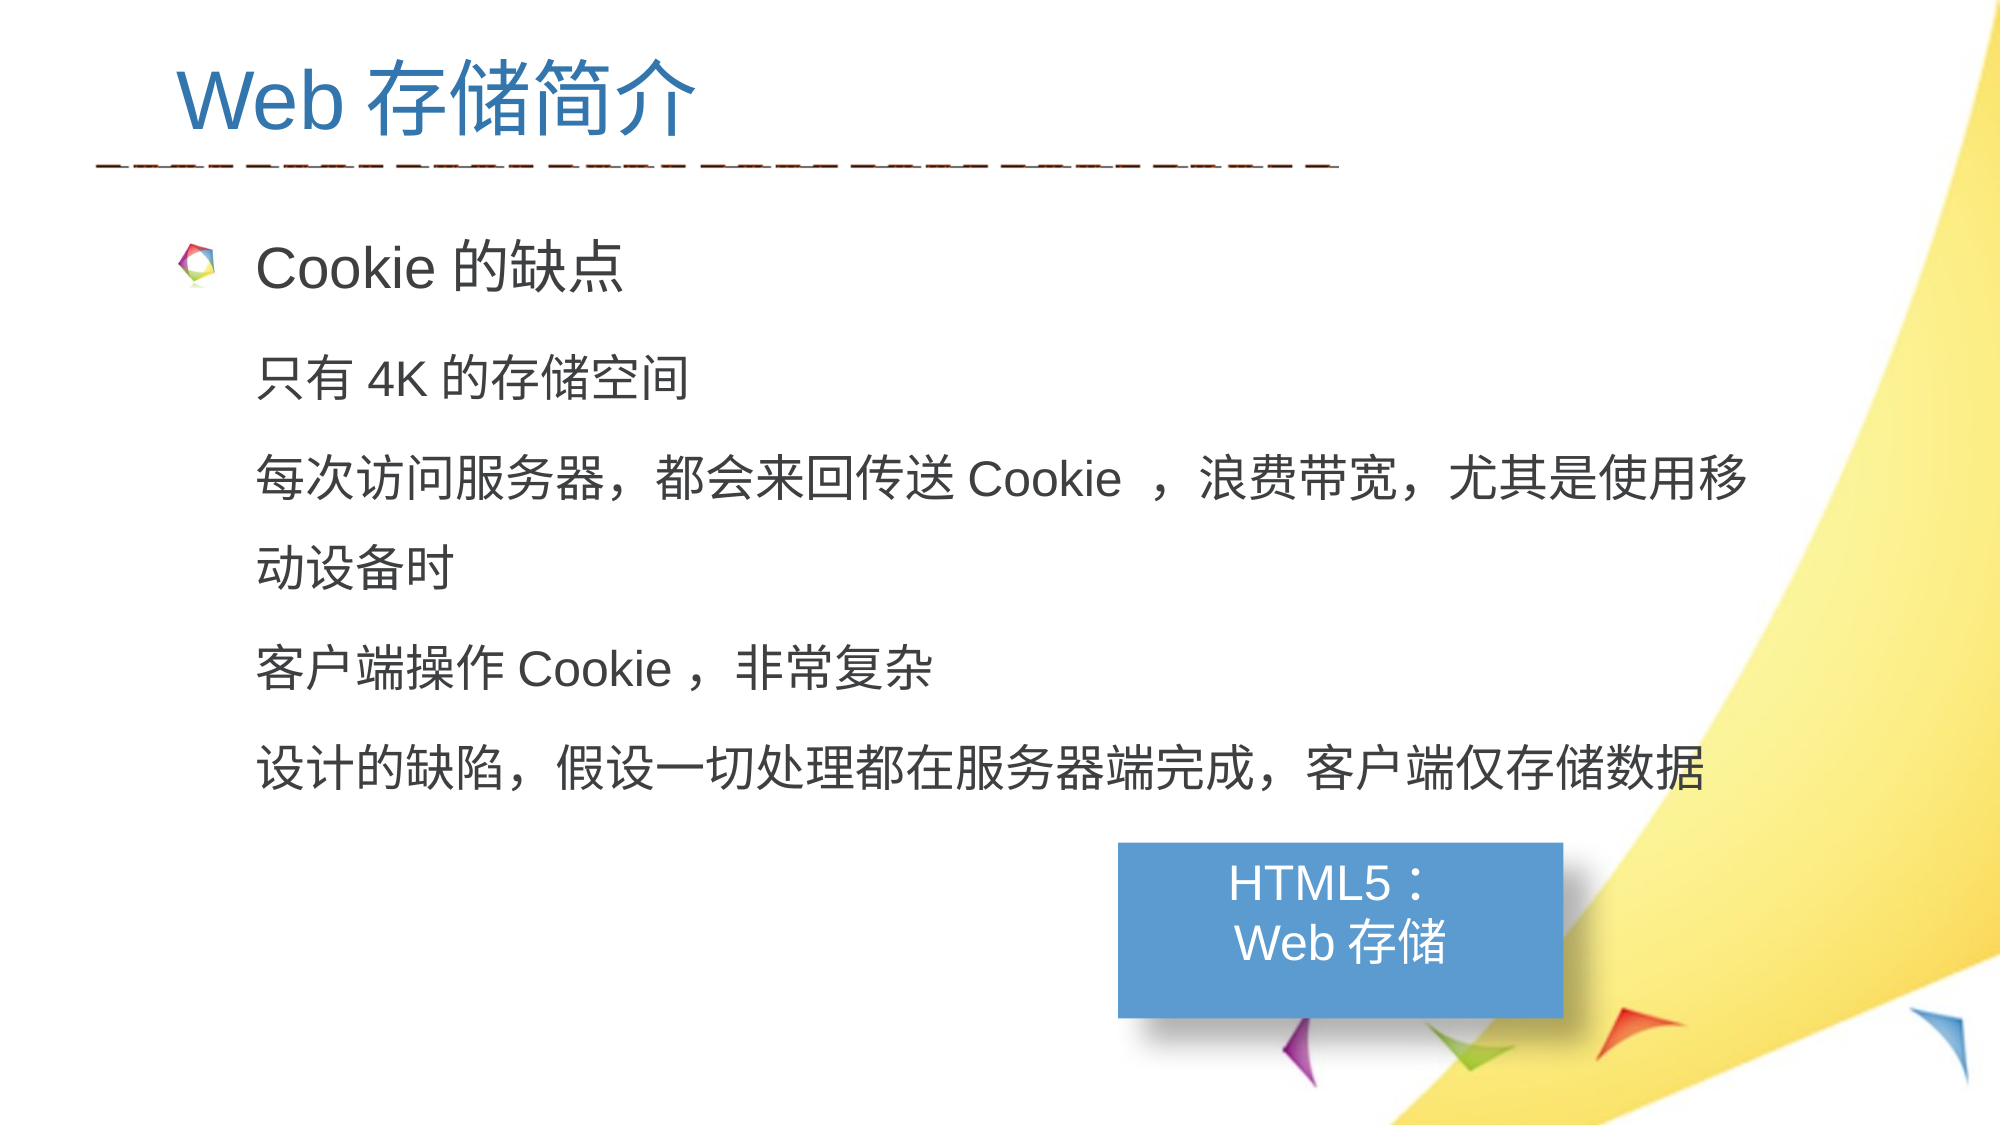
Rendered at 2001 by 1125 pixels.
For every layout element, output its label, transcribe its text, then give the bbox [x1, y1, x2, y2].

picture [176, 242, 218, 288]
picture [88, 0, 2000, 1125]
list Web存储简介 [161, 38, 1392, 120]
list Cookie的缺点 只有4K的存储空间 每次访问服务器，都会来回传送Cookie ，浪费带宽，尤其是使用移动设备时 客户端操作Cookie，非常复杂 设计的缺陷，假设一切处理都在服务器端完成，客户端仅存储数据 [161, 187, 1792, 950]
text_box HTML5： Web存储 [1118, 842, 1564, 1019]
